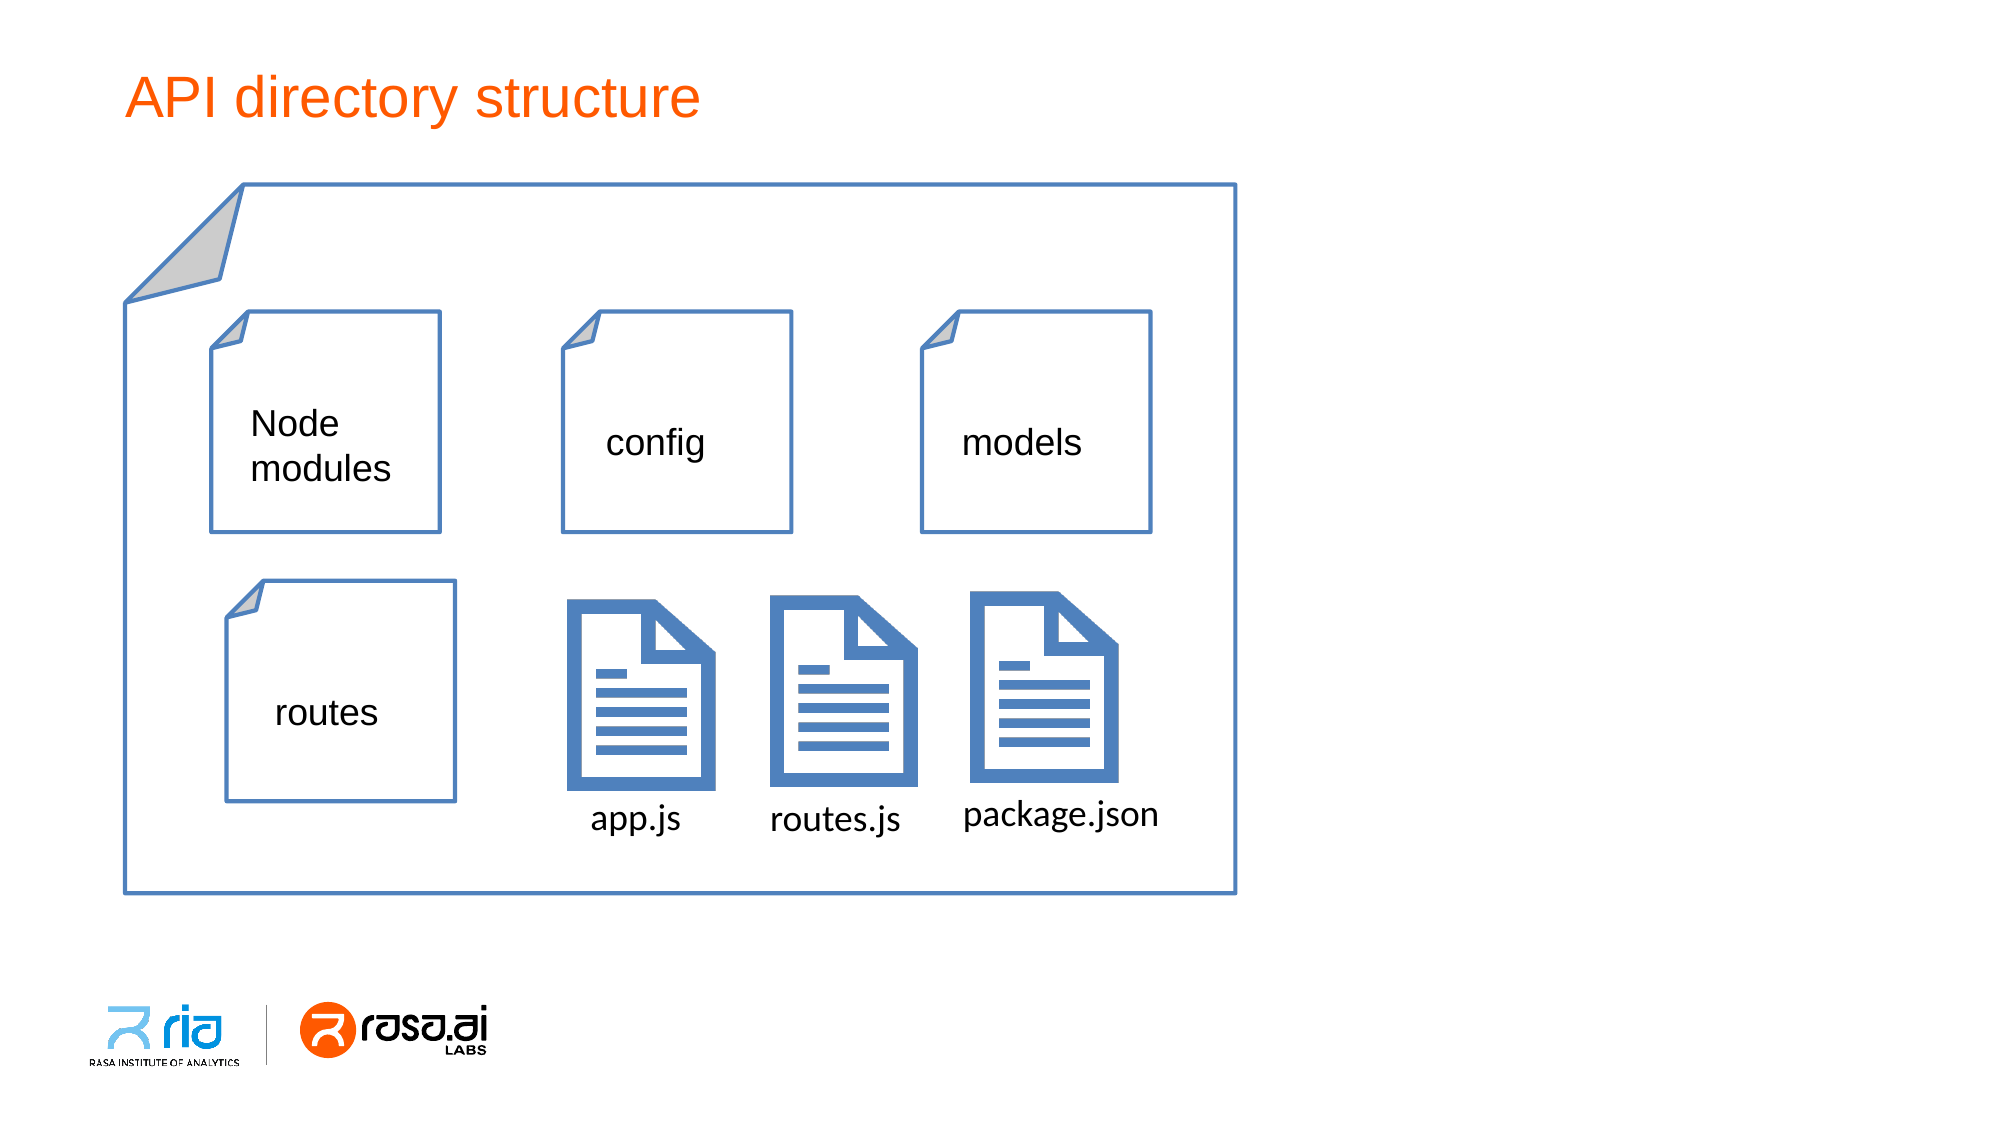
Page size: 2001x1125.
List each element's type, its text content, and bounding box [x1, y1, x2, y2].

text_box [209, 309, 442, 535]
text_box routes [260, 680, 440, 741]
text_box [919, 309, 1153, 535]
text_box routes.js [755, 815, 984, 892]
text_box [224, 578, 458, 804]
text_box models [947, 410, 1127, 470]
text_box app.js [575, 819, 705, 845]
text_box config [591, 410, 771, 471]
text_box package.json [948, 781, 1192, 842]
text_box [560, 309, 794, 535]
picture [78, 992, 250, 1078]
text_box [122, 182, 1238, 896]
picture [526, 572, 1159, 810]
text_box Node modules [235, 391, 440, 497]
title API directory structure [125, 59, 1791, 131]
